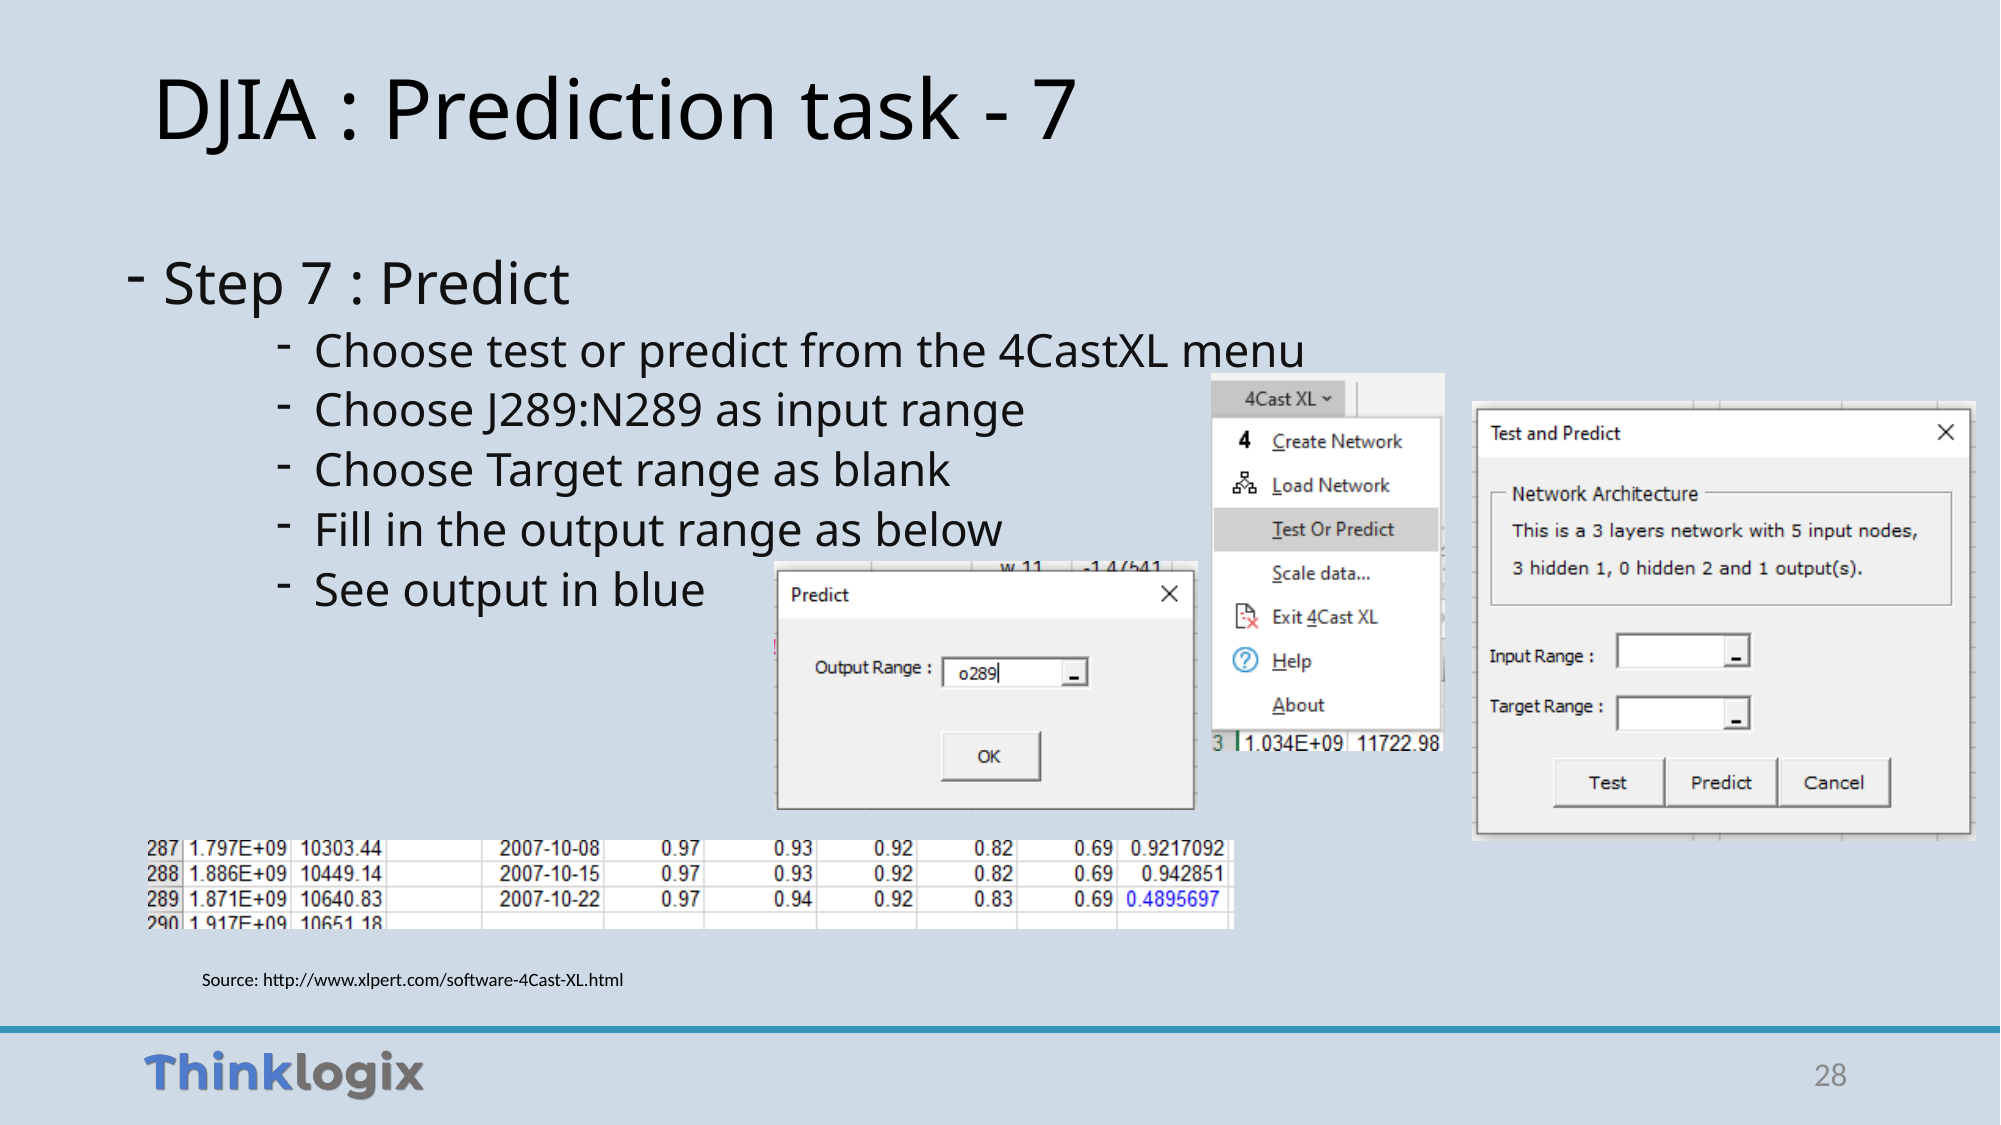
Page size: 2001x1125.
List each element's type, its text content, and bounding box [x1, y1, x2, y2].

picture [1211, 373, 1445, 751]
text_box Source: http://www.xlpert.com/software-4Cast-XL.html [187, 960, 1957, 998]
picture [774, 561, 1198, 811]
picture [1472, 401, 1976, 841]
picture [115, 1036, 456, 1109]
slide_number 28 [1412, 1042, 1863, 1103]
title DJIA : Prediction task - 7 [137, 59, 1957, 278]
picture [148, 840, 1234, 929]
list Step 7 : Predict Choose test or predict from the 4CastXL menu Choose J289:N289 as input range Choose Target range as blank Fill in the output range as below See output in blue [111, 246, 1837, 917]
